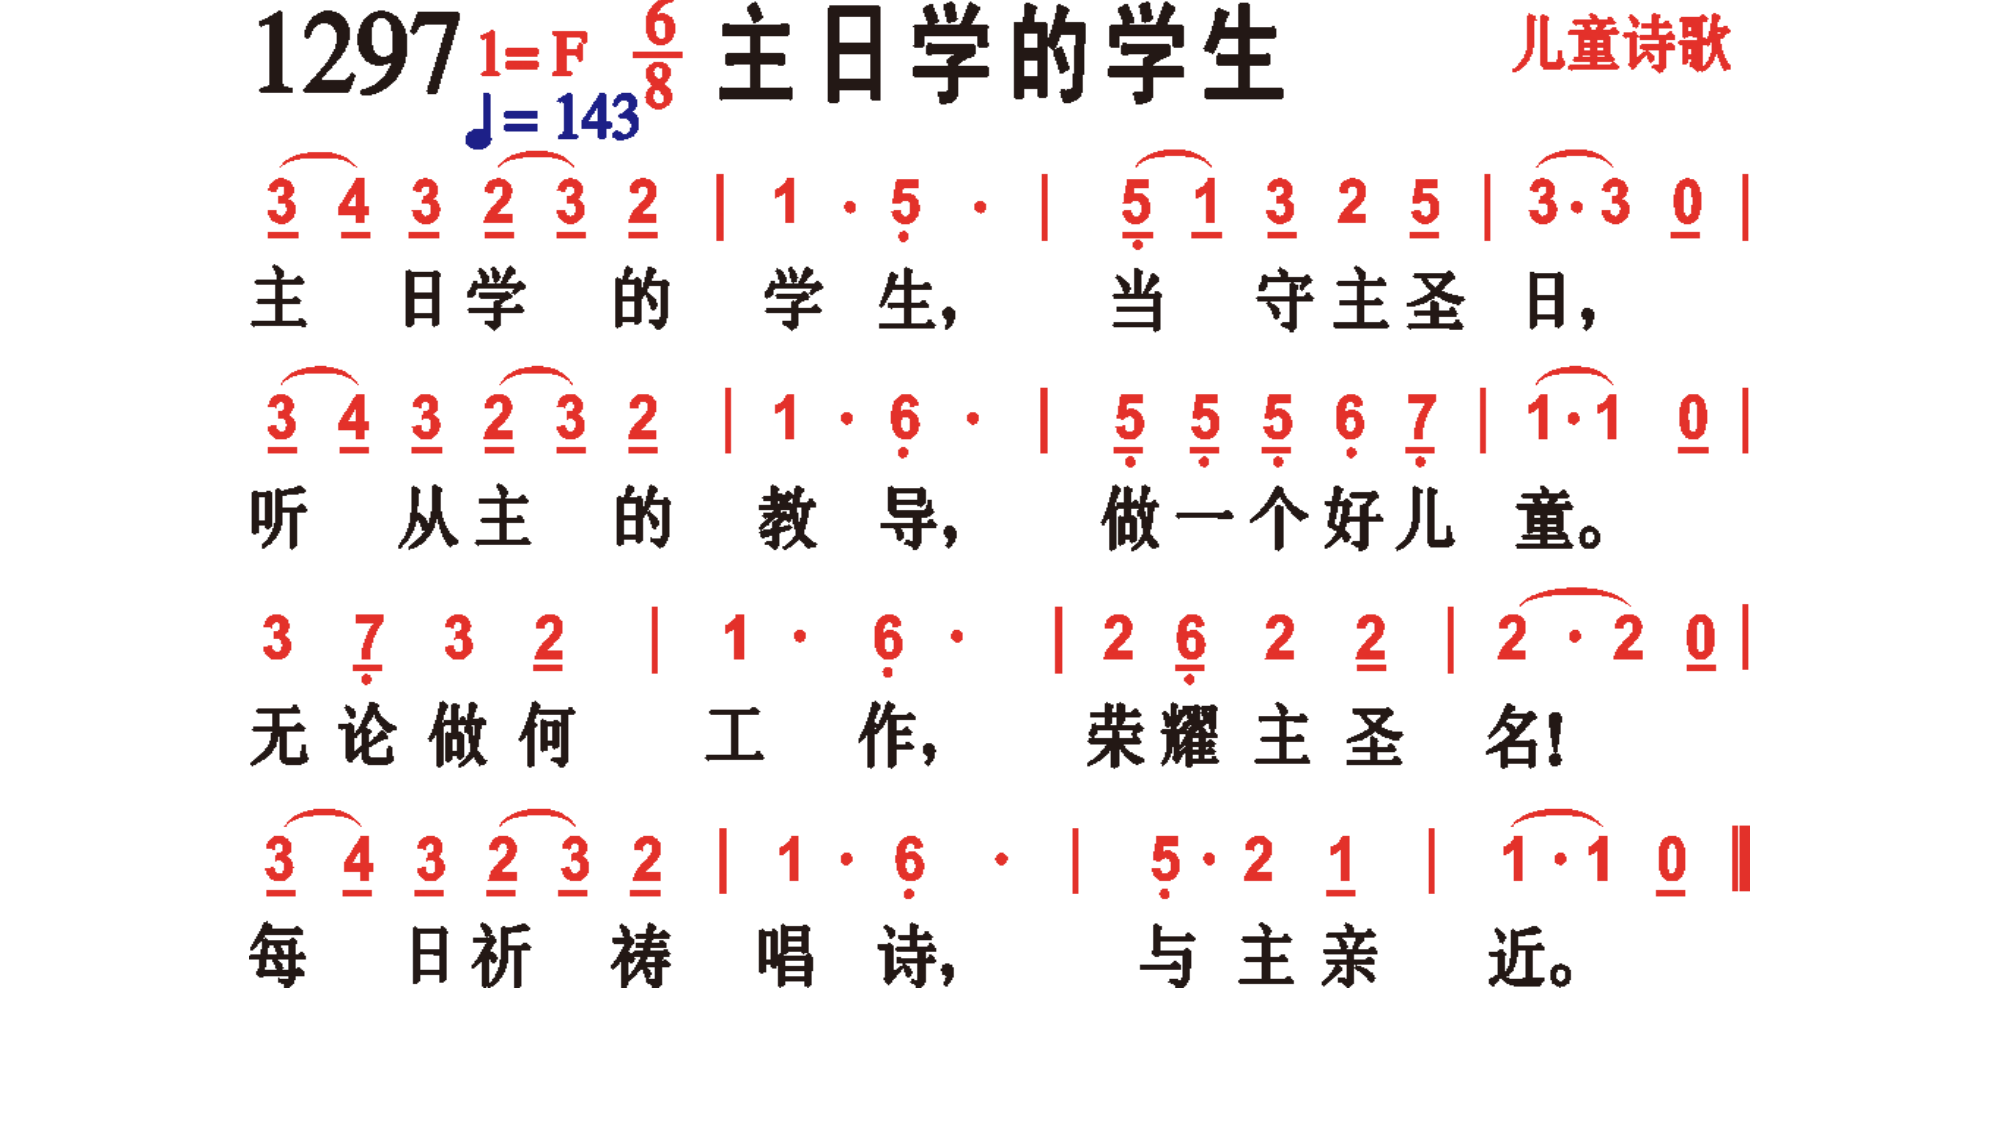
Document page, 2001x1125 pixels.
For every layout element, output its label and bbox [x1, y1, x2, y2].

picture [249, 0, 1750, 988]
